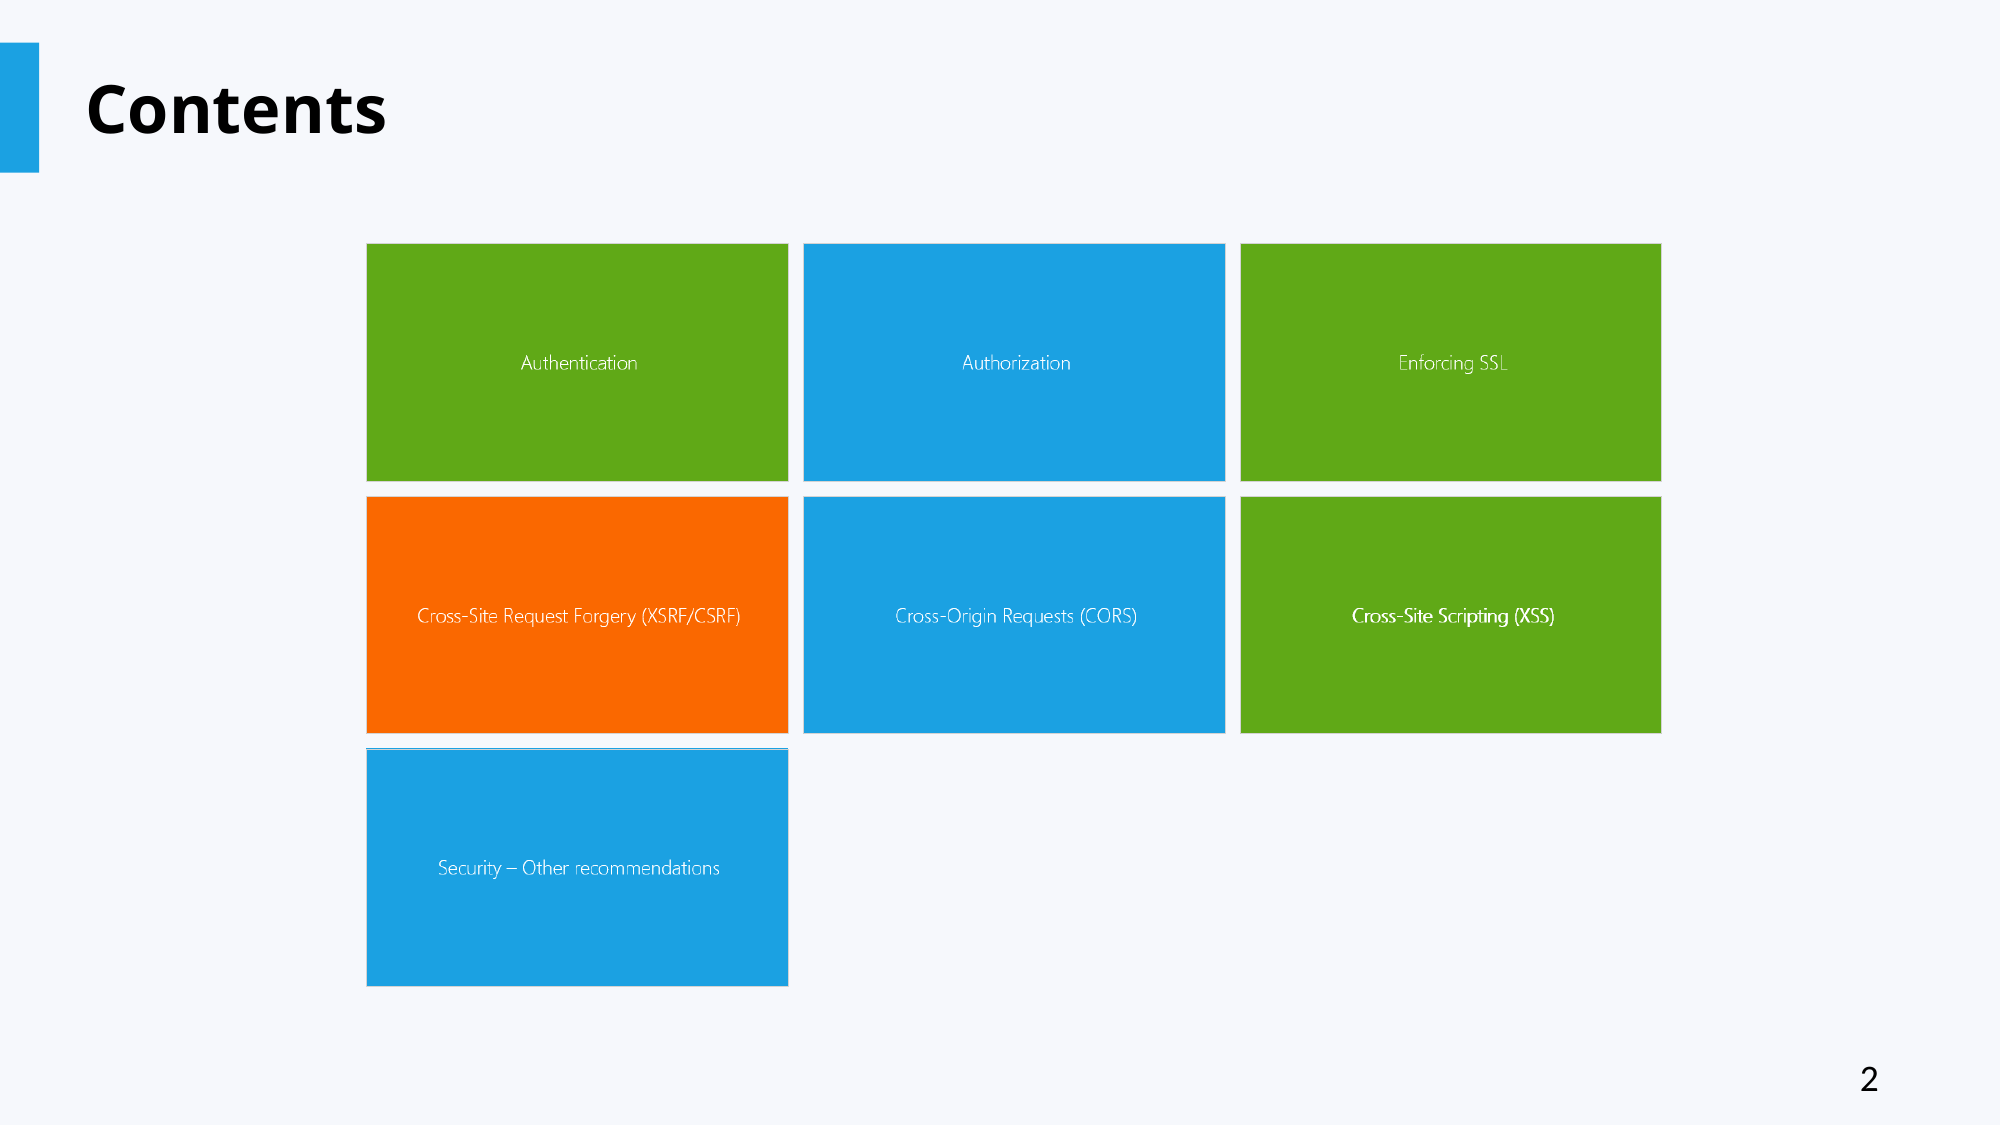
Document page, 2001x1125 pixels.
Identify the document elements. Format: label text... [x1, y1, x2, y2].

picture [367, 497, 788, 733]
picture [1241, 244, 1661, 481]
picture [367, 750, 788, 986]
picture [804, 497, 1225, 733]
picture [804, 244, 1225, 481]
picture [1241, 497, 1661, 733]
title Contents [70, 42, 1489, 171]
picture [367, 244, 788, 481]
